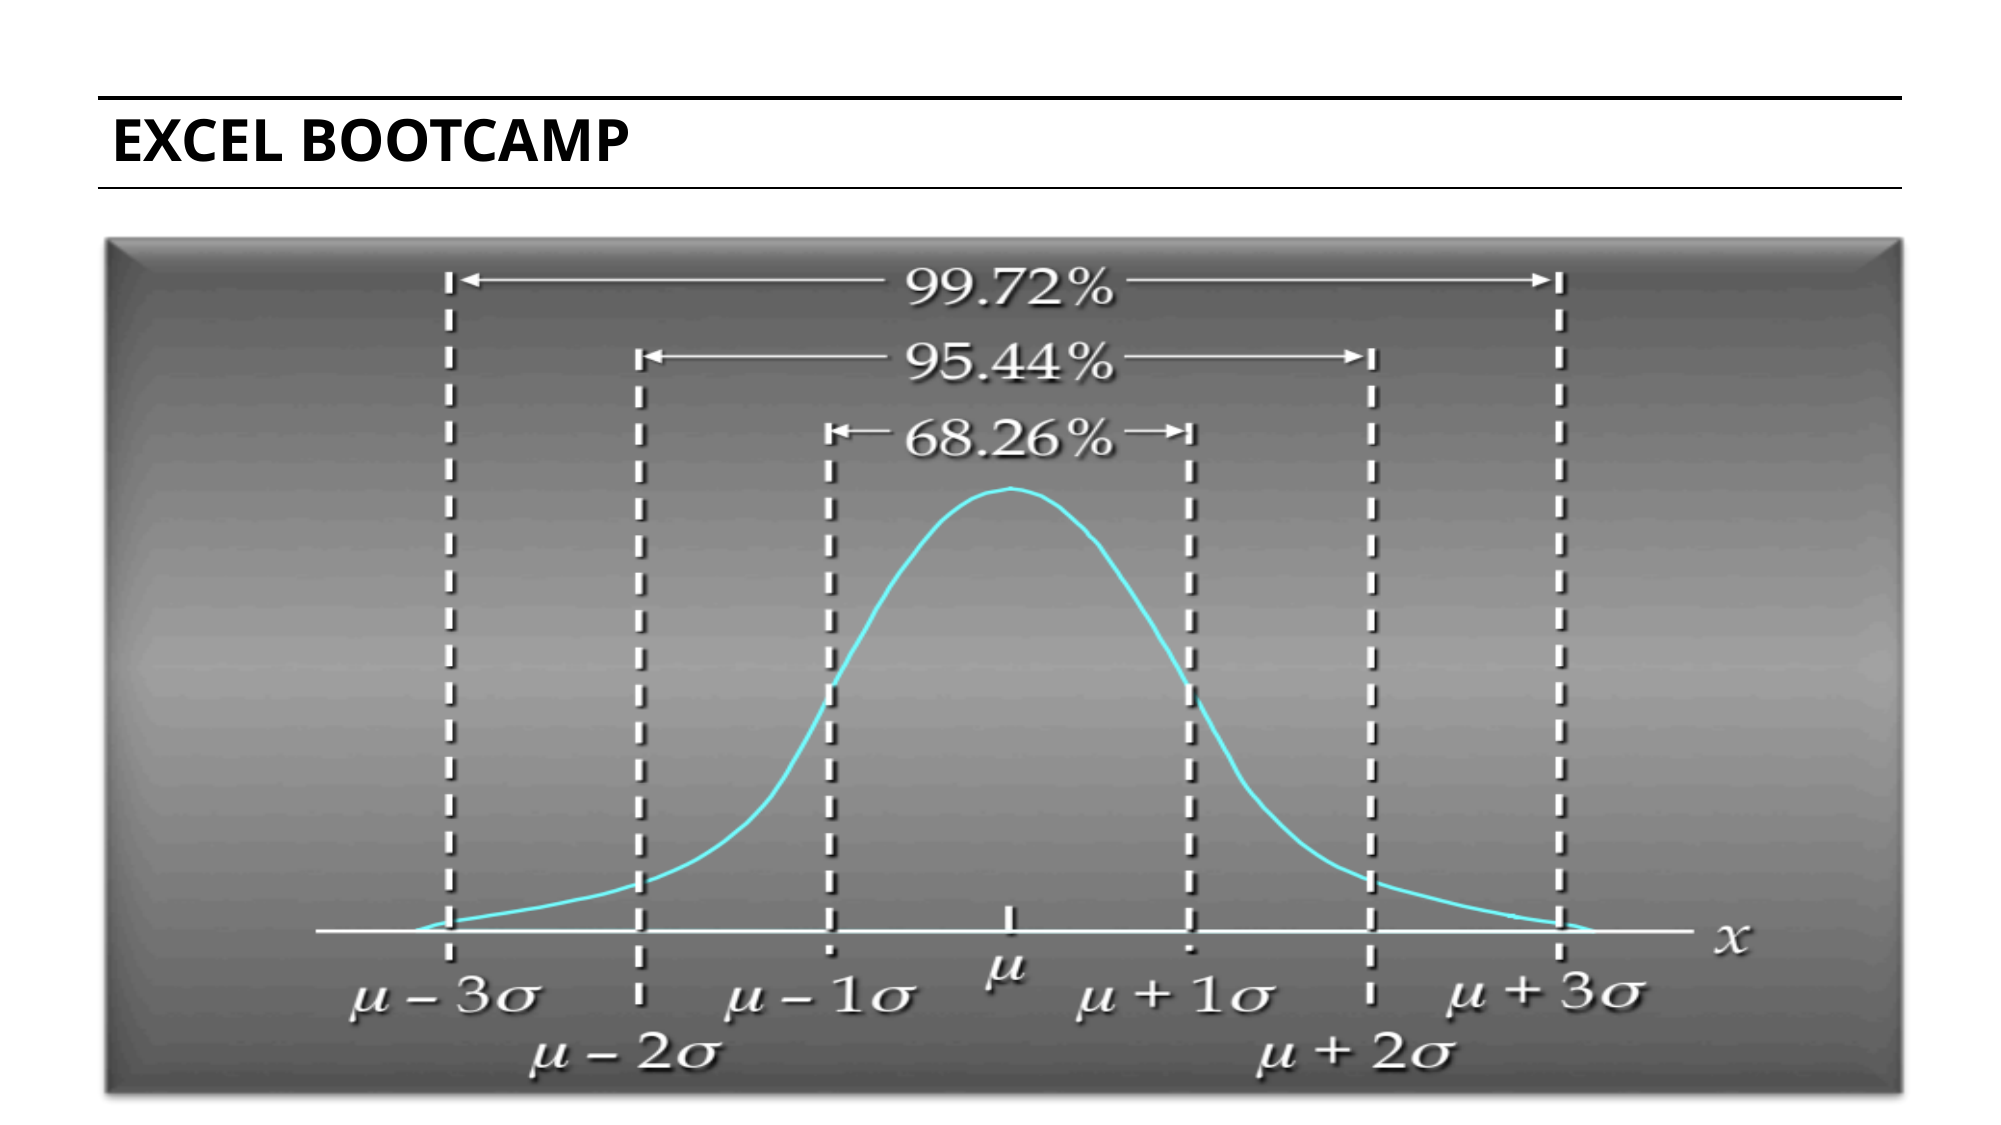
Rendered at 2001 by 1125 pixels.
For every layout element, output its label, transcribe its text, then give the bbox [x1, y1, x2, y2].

title EXCEL BOOTCAMP [96, 97, 1822, 188]
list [91, 232, 1914, 1108]
